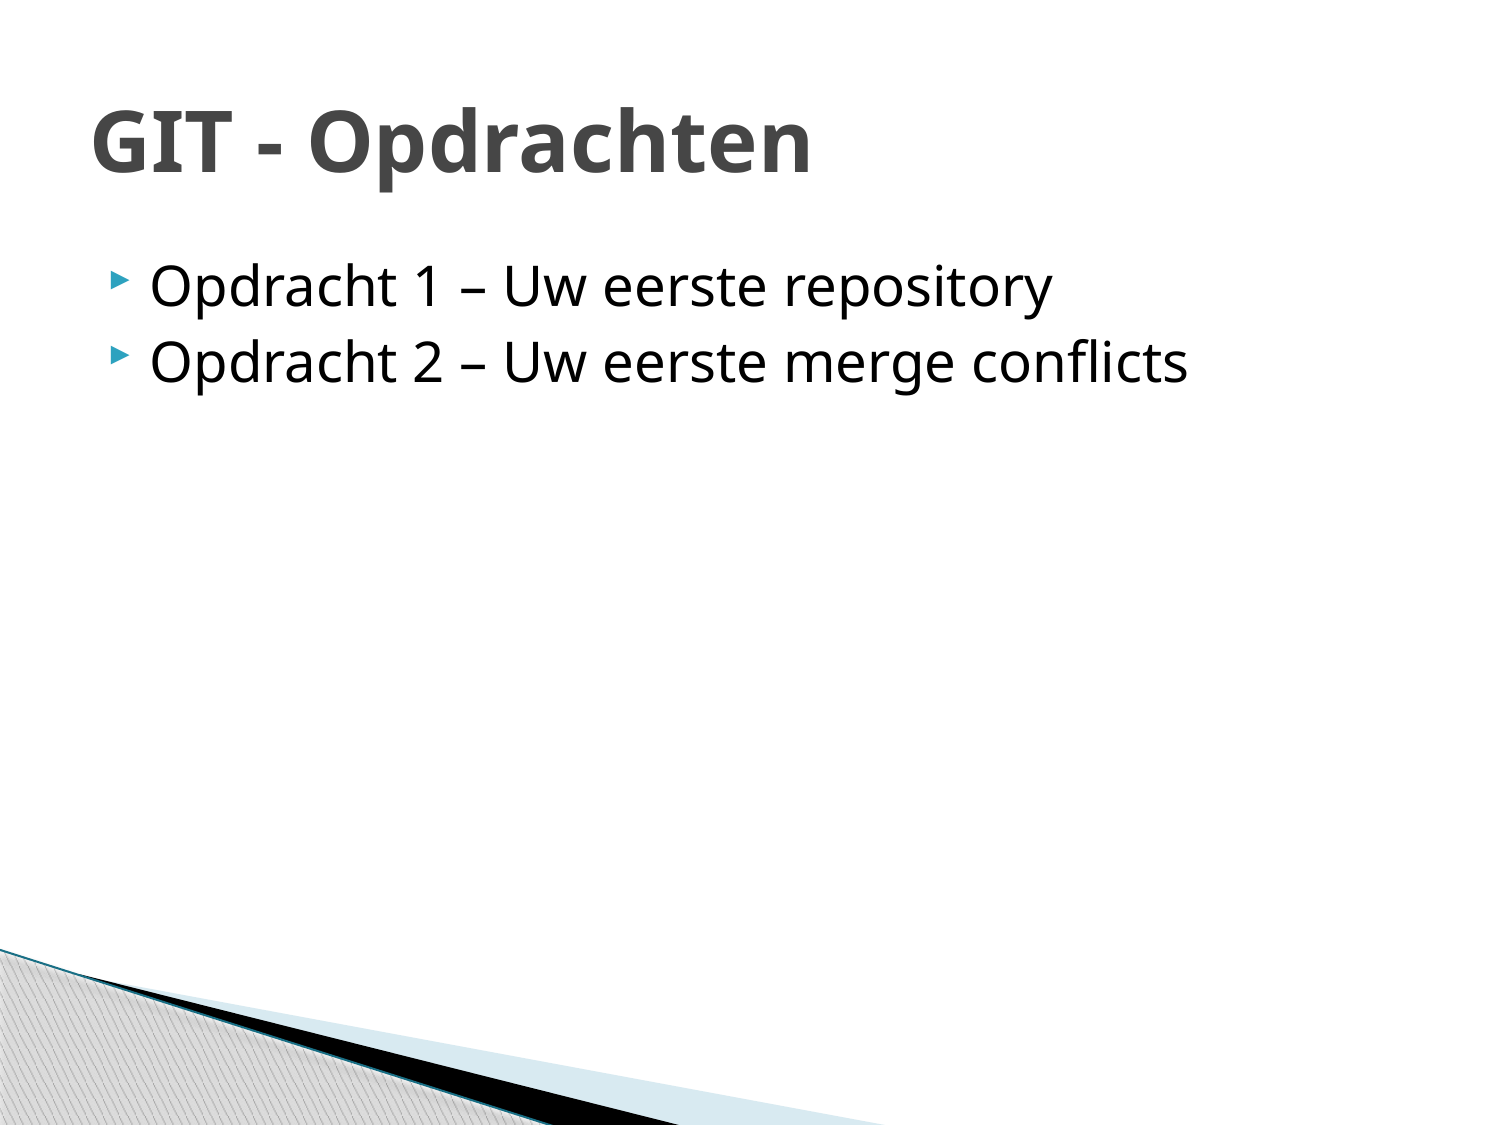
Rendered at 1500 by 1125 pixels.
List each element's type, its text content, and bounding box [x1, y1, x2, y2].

list Opdracht 1 – Uw eerste repository Opdracht 2 – Uw eerste merge conflicts [75, 243, 1425, 986]
title GIT - Opdrachten [75, 45, 1425, 233]
